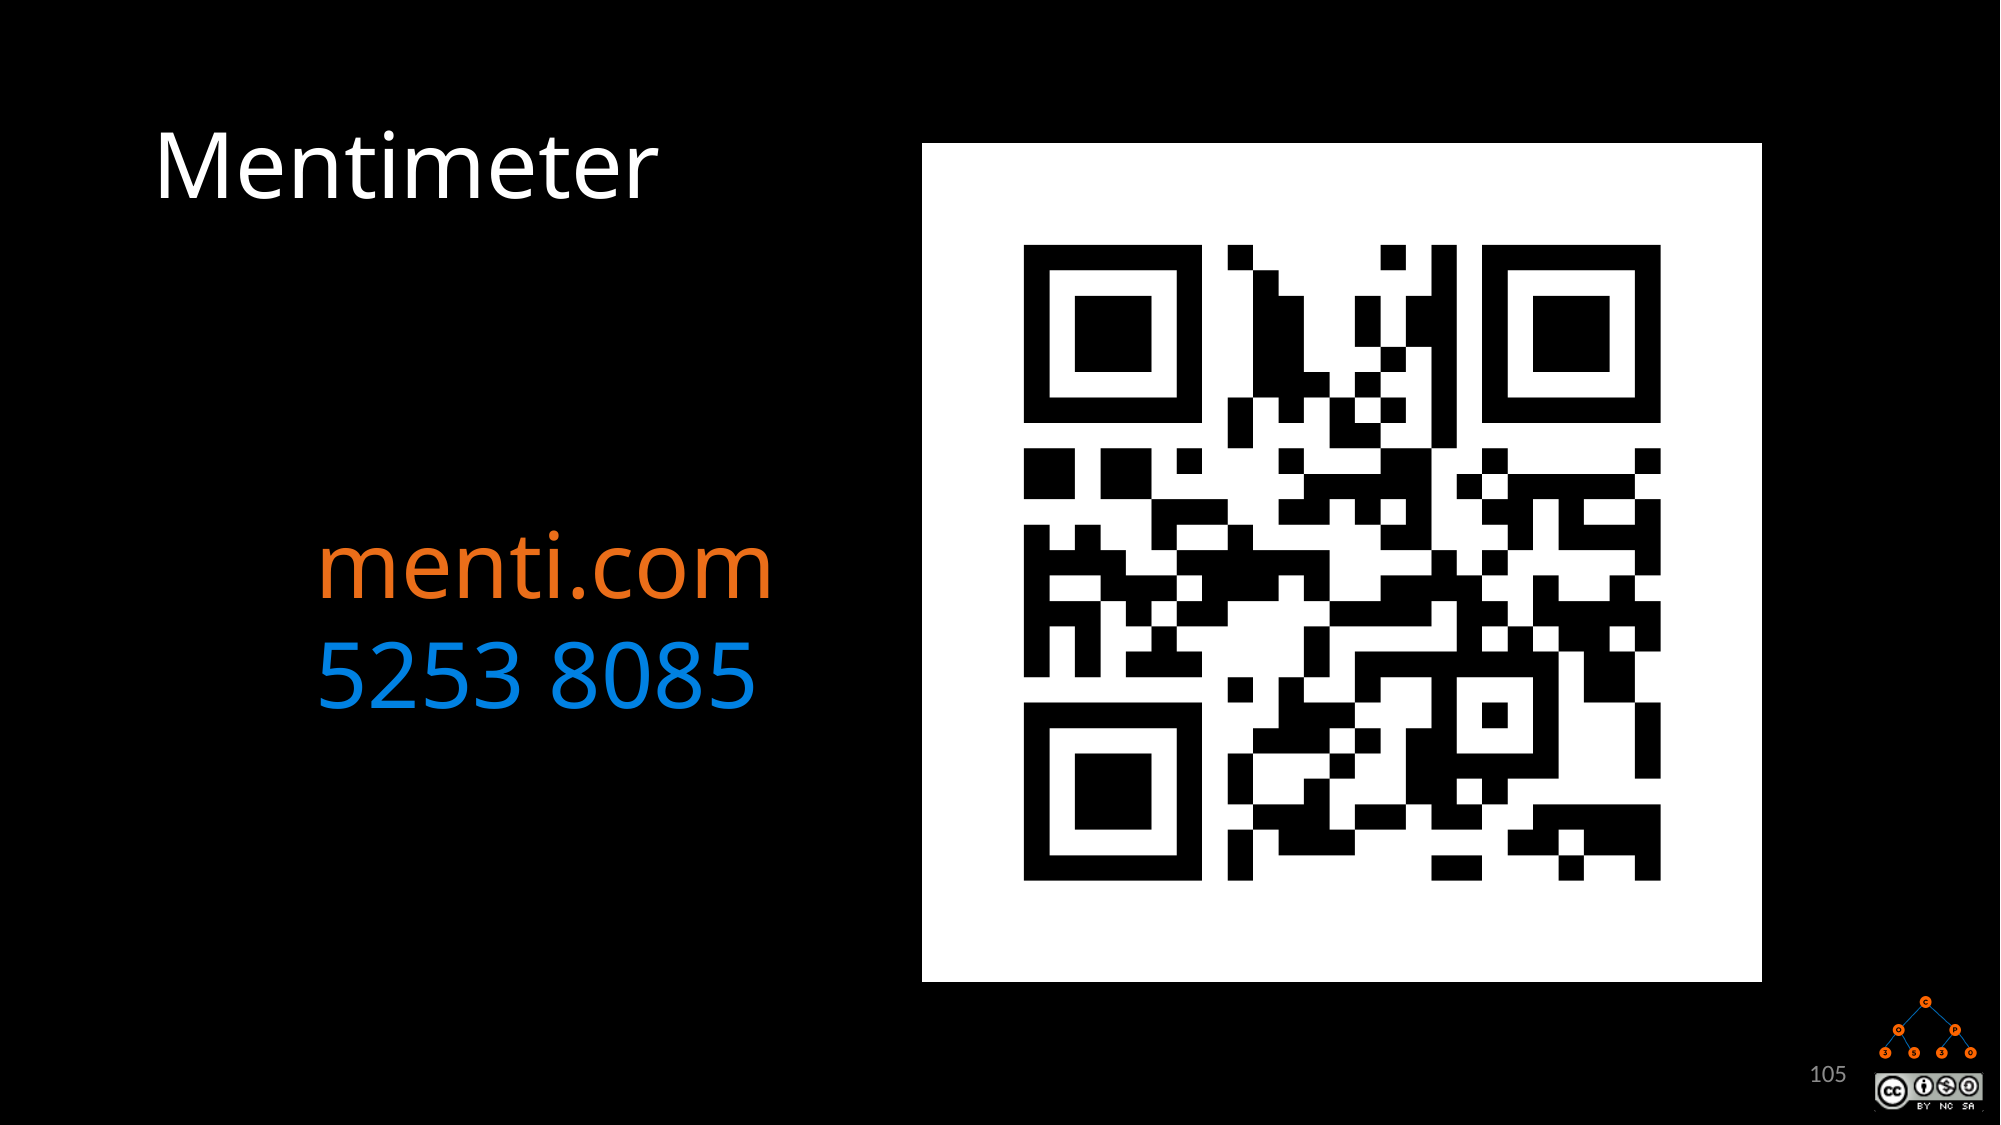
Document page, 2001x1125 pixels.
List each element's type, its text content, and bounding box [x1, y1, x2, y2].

text_box menti.com 5253 8085 [300, 499, 896, 734]
title Mentimeter [137, 59, 1863, 278]
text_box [1859, 988, 1998, 1112]
slide_number 105 [1412, 1042, 1859, 1103]
picture [922, 142, 1762, 982]
